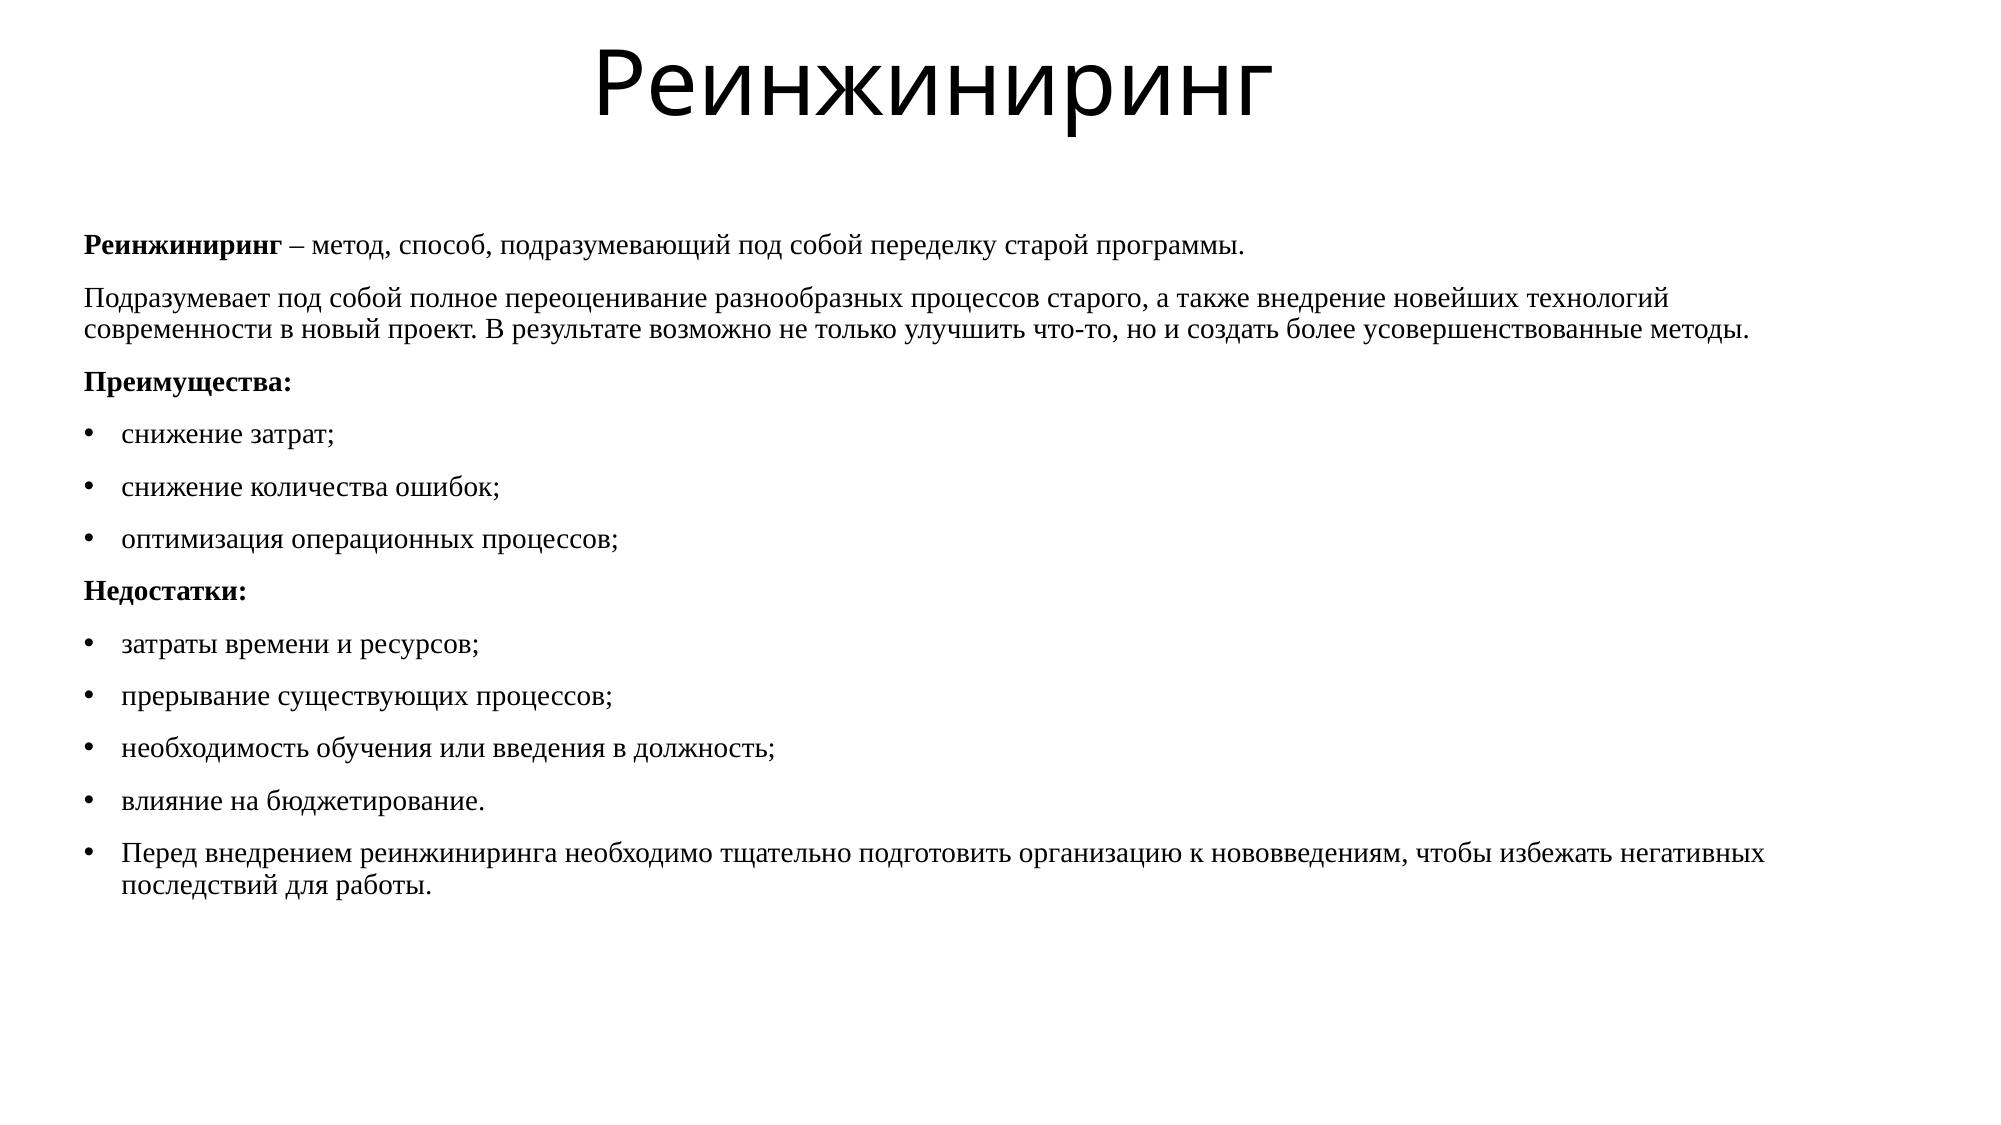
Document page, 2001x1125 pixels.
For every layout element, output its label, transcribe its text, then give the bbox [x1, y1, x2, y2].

title Реинжиниринг [67, 0, 1799, 172]
list Реинжиниринг – метод, способ, подразумевающий под собой переделку старой программы. Подразумевает под собой полное переоценивание разнообразных процессов старого, а также внедрение новейших технологий современности в новый проект. В результате возможно не только улучшить что-то, но и создать более усовершенствованные методы. Преимущества: снижение затрат; снижение количества ошибок; оптимизация операционных процессов; Недостатки: затраты времени и ресурсов; прерывание существующих процессов; необходимость обучения или введения в должность; влияние на бюджетирование. Перед внедрением реинжиниринга необходимо тщательно подготовить организацию к нововведениям, чтобы избежать негативных последствий для работы. [68, 171, 1799, 1088]
